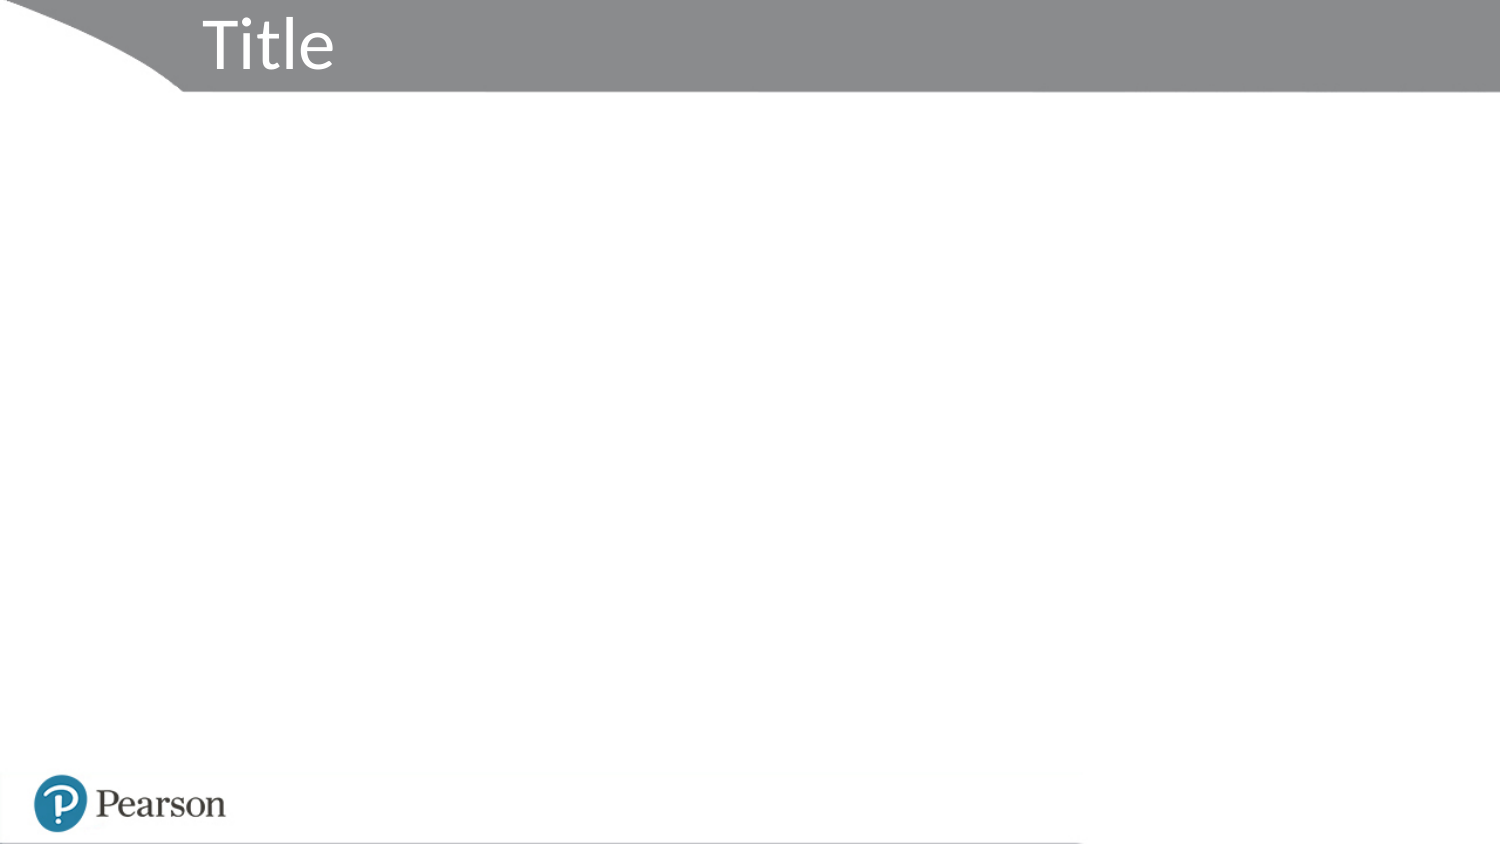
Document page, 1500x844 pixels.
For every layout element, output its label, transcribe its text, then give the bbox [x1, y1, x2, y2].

picture [0, 0, 1500, 844]
title Title [187, 0, 1426, 79]
